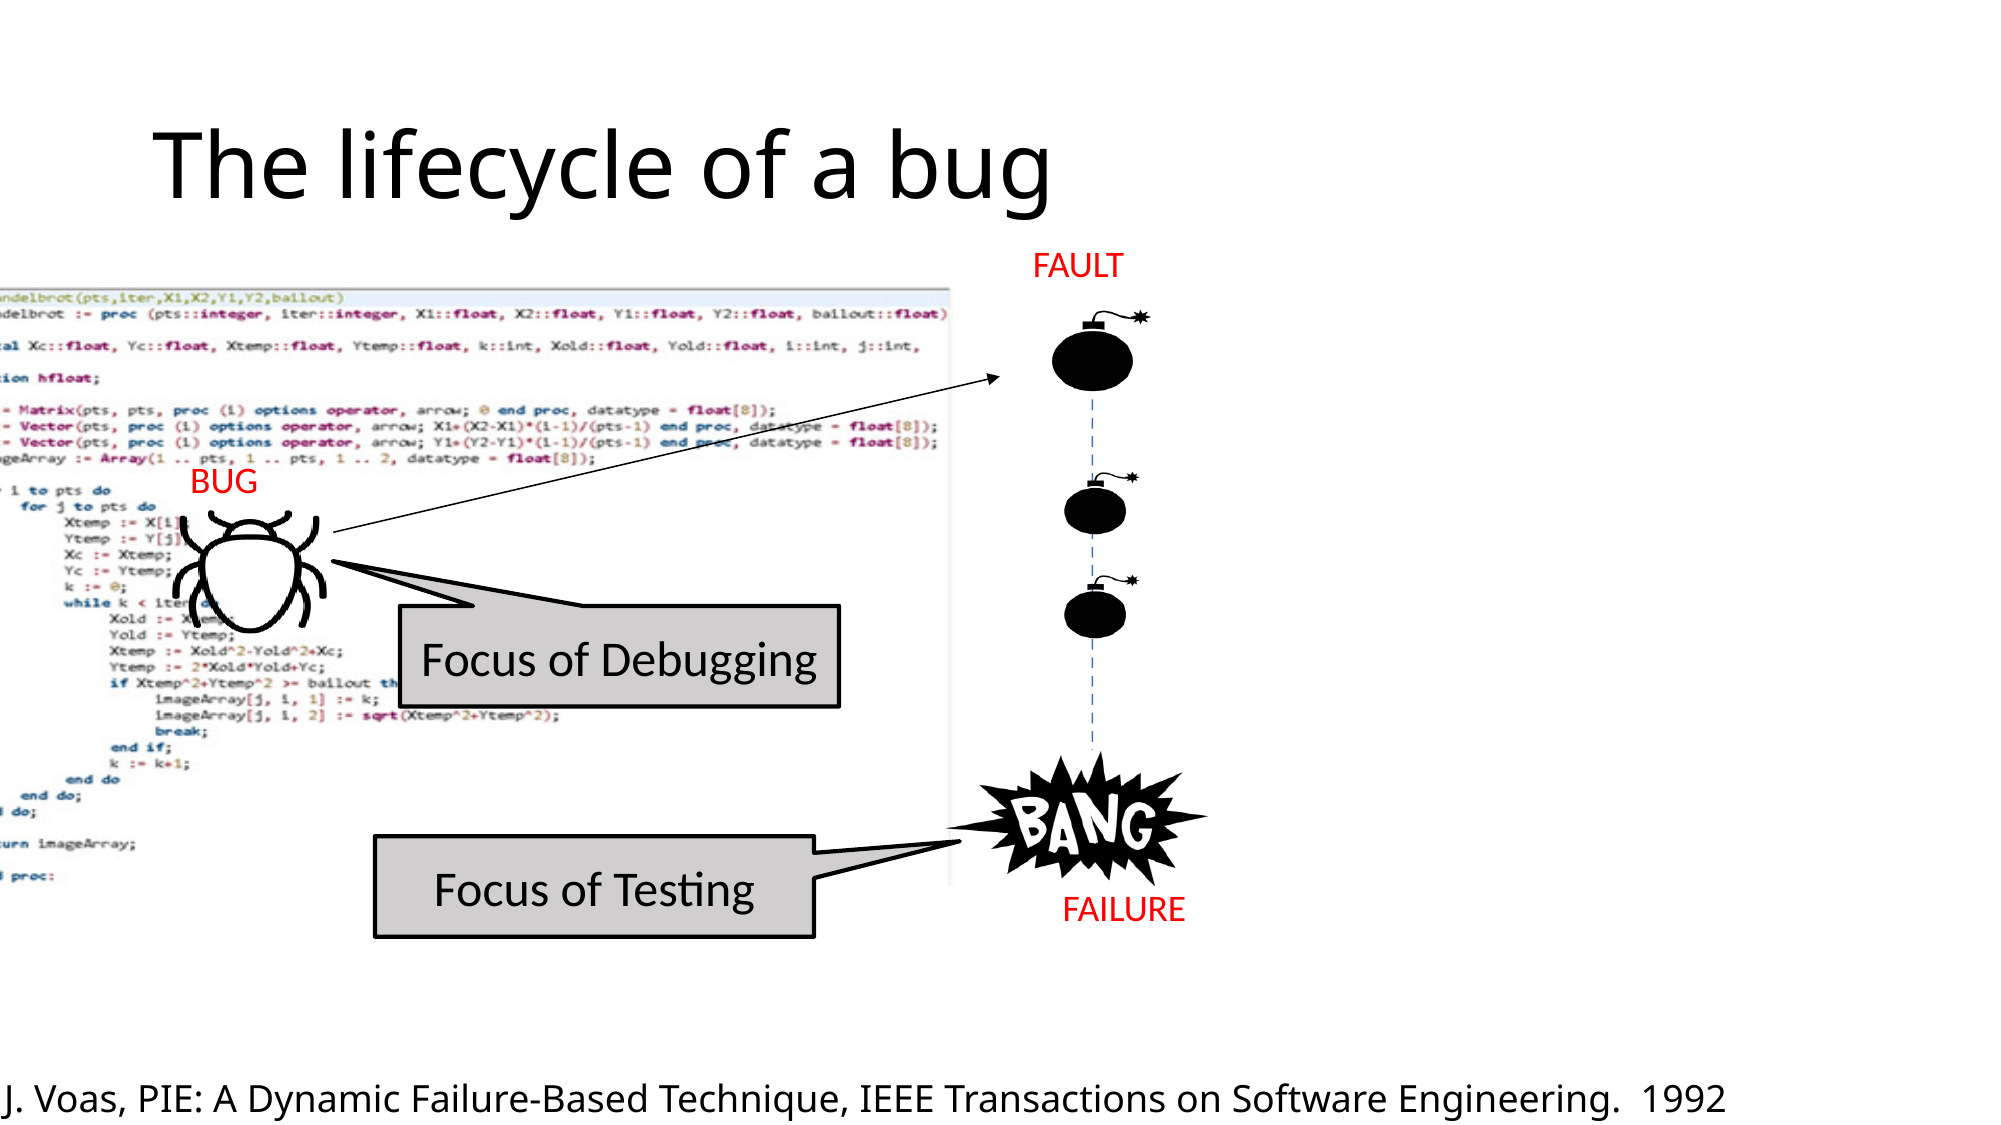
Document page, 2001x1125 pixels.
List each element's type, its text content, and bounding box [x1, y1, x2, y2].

text_box J. Voas, PIE: A Dynamic Failure-Based Technique, IEEE Transactions on Software Engineering. 1992 [0, 1067, 1906, 1125]
picture [0, 285, 1208, 887]
text_box The lifecycle of a bug [137, 59, 1863, 278]
picture [1055, 467, 1148, 538]
picture [1041, 305, 1161, 395]
text_box FAILURE [1047, 896, 1202, 937]
text_box FAULT [1018, 232, 1139, 293]
text_box Focus of Testing [372, 895, 817, 939]
text_box [957, 373, 1000, 388]
picture [1055, 571, 1148, 641]
